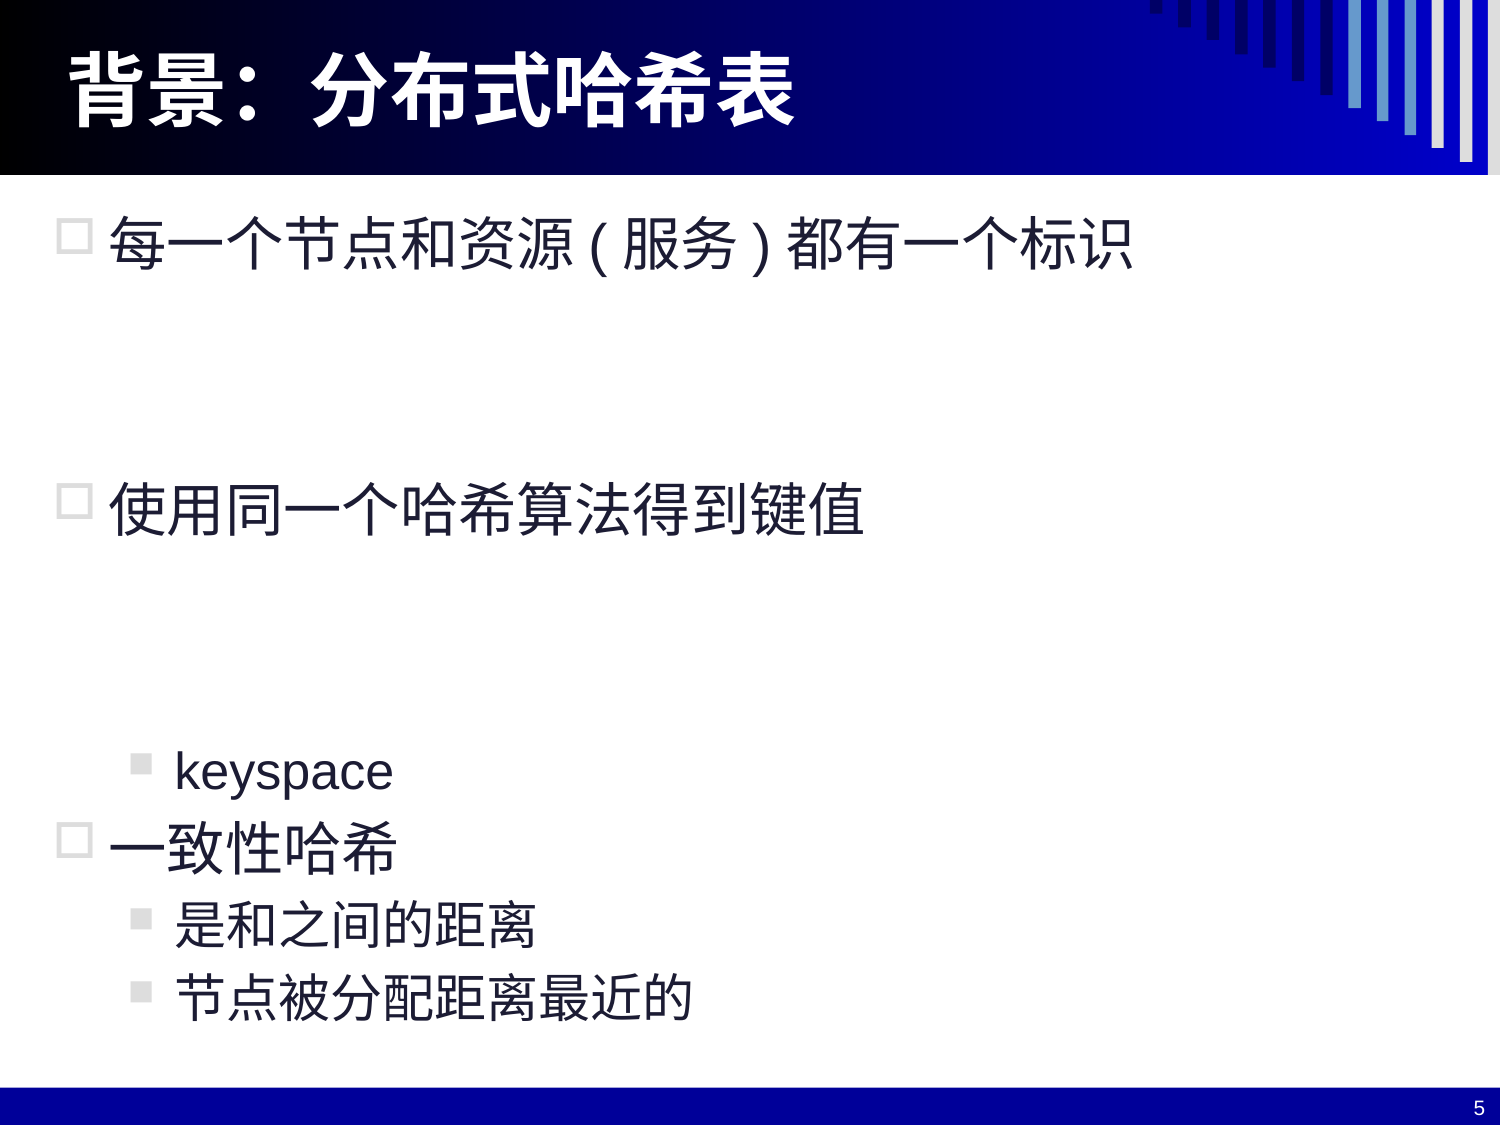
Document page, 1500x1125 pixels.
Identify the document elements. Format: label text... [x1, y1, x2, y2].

title 背景：分布式哈希表 [50, 12, 1275, 163]
slide_number 5 [1149, 1087, 1500, 1125]
